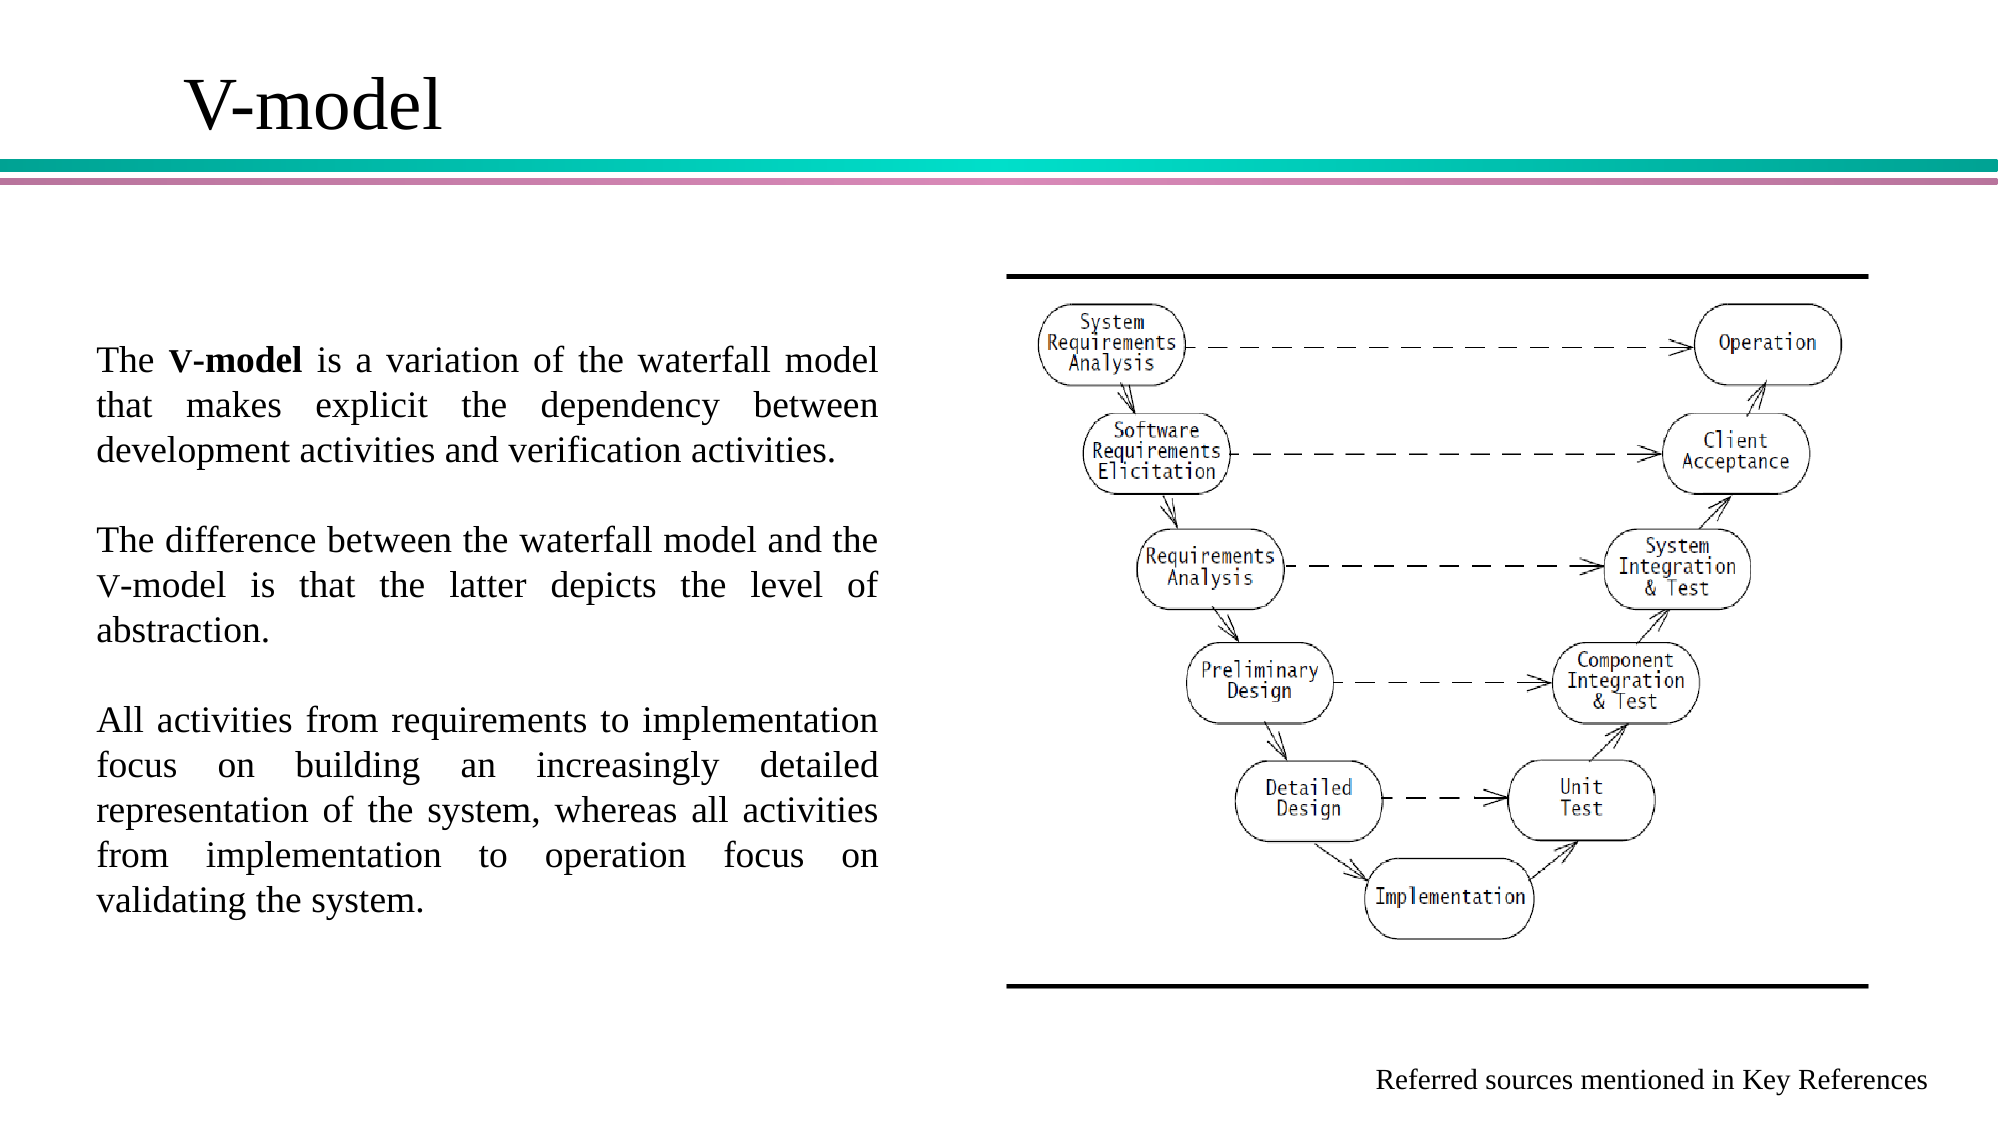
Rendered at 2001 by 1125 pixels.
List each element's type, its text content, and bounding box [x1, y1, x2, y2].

footer Referred sources mentioned in Key References [1335, 1040, 1969, 1116]
text_box The V-model is a variation of the waterfall model that makes explicit the dependency between development activities and verification activities. The difference between the waterfall model and the V-model is that the latter depicts the level of abstraction. All activities from requirements to implementation focus on building an increasingly detailed representation of the system, whereas all activities from implementation to operation focus on validating the system. [81, 327, 895, 928]
picture [999, 268, 1881, 989]
text_box V-model [168, 47, 1457, 153]
